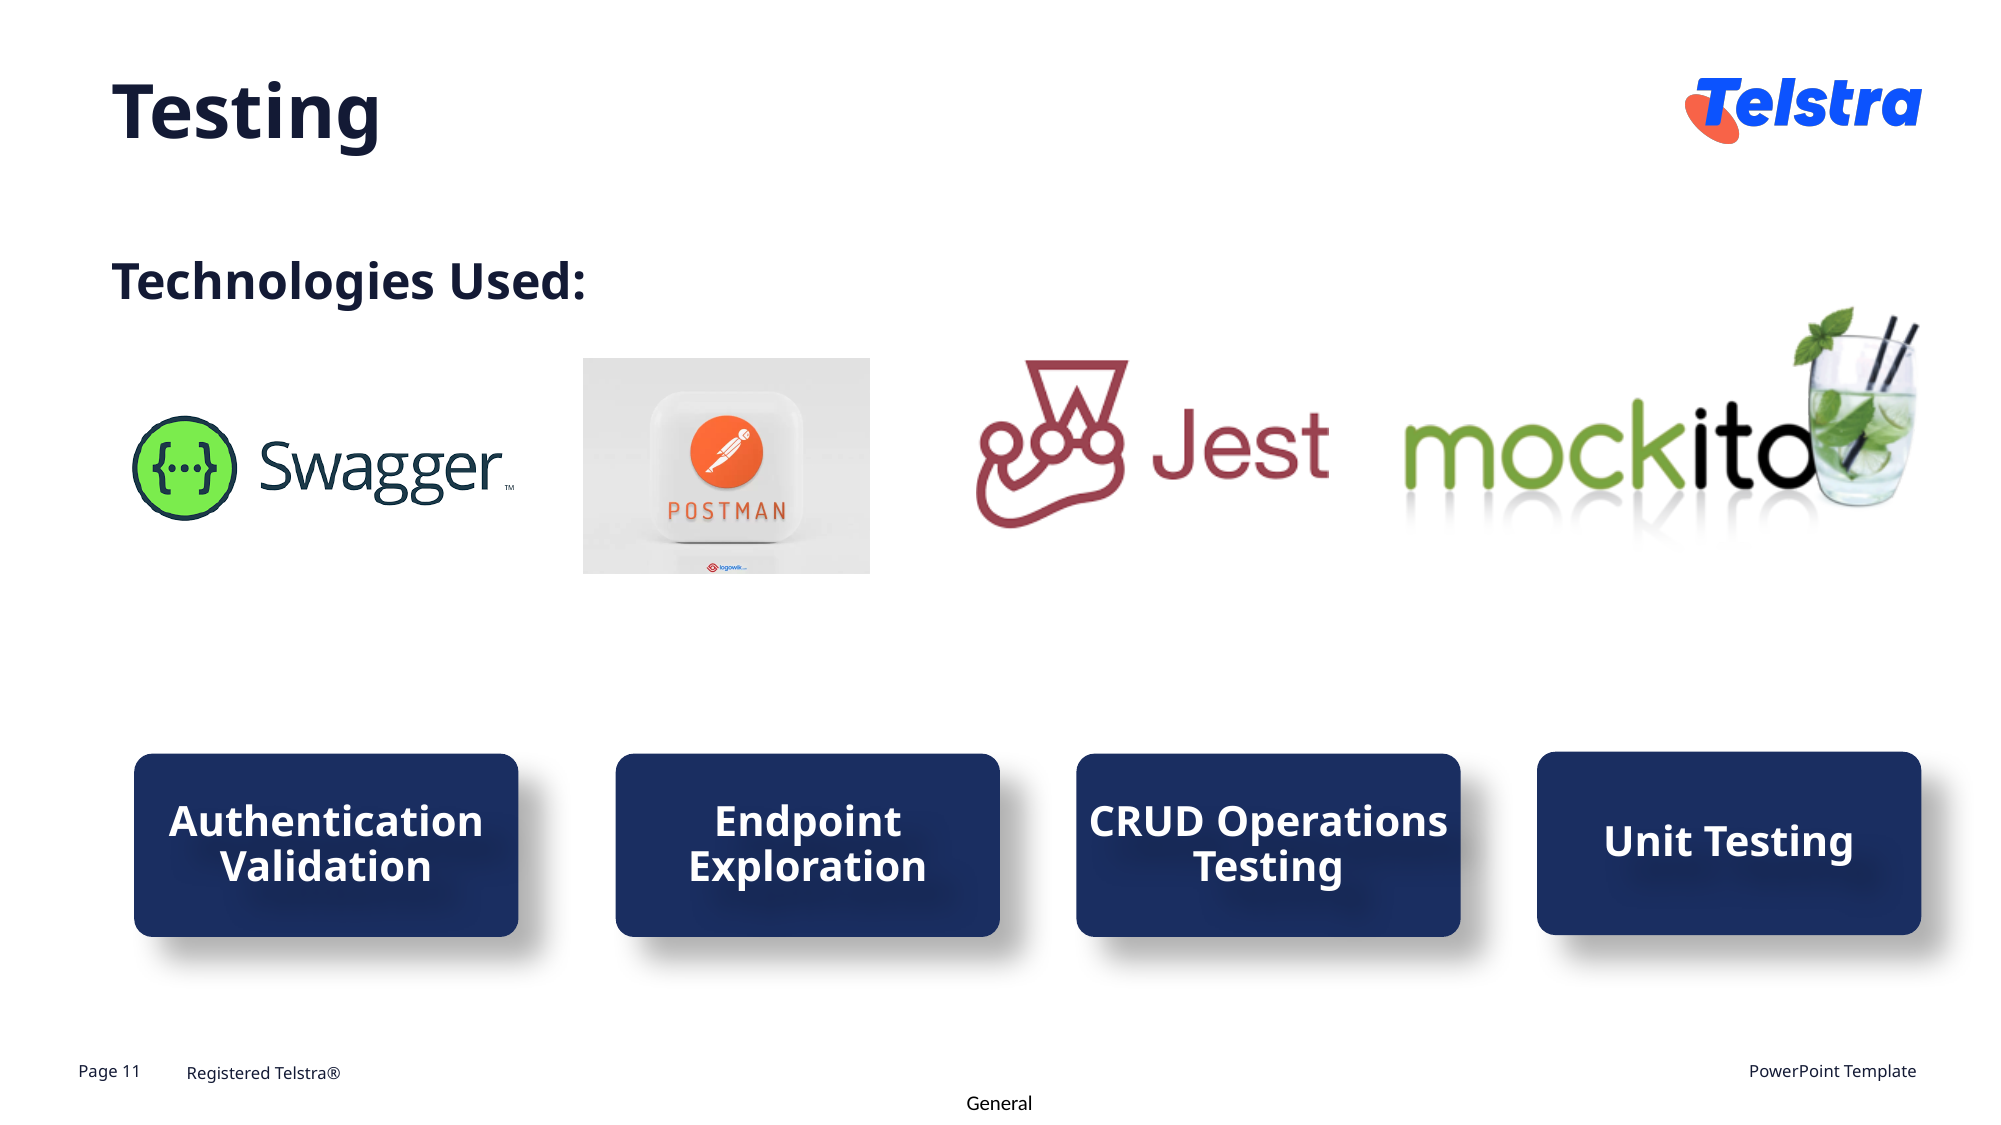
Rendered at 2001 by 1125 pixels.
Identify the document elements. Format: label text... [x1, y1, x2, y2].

picture [132, 414, 517, 523]
picture [1685, 78, 1922, 144]
text_box Technologies Used: [110, 238, 766, 310]
picture [583, 358, 870, 574]
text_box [1536, 751, 1922, 936]
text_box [134, 753, 519, 937]
footer PowerPoint Template [1246, 1062, 1922, 1083]
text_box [615, 753, 1000, 937]
slide_number Page 11 [78, 1062, 144, 1083]
picture [976, 268, 1329, 621]
picture [1350, 268, 1976, 582]
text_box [1076, 753, 1461, 937]
list Testing [110, 74, 1629, 159]
slide_number Registered Telstra® [186, 1062, 637, 1083]
